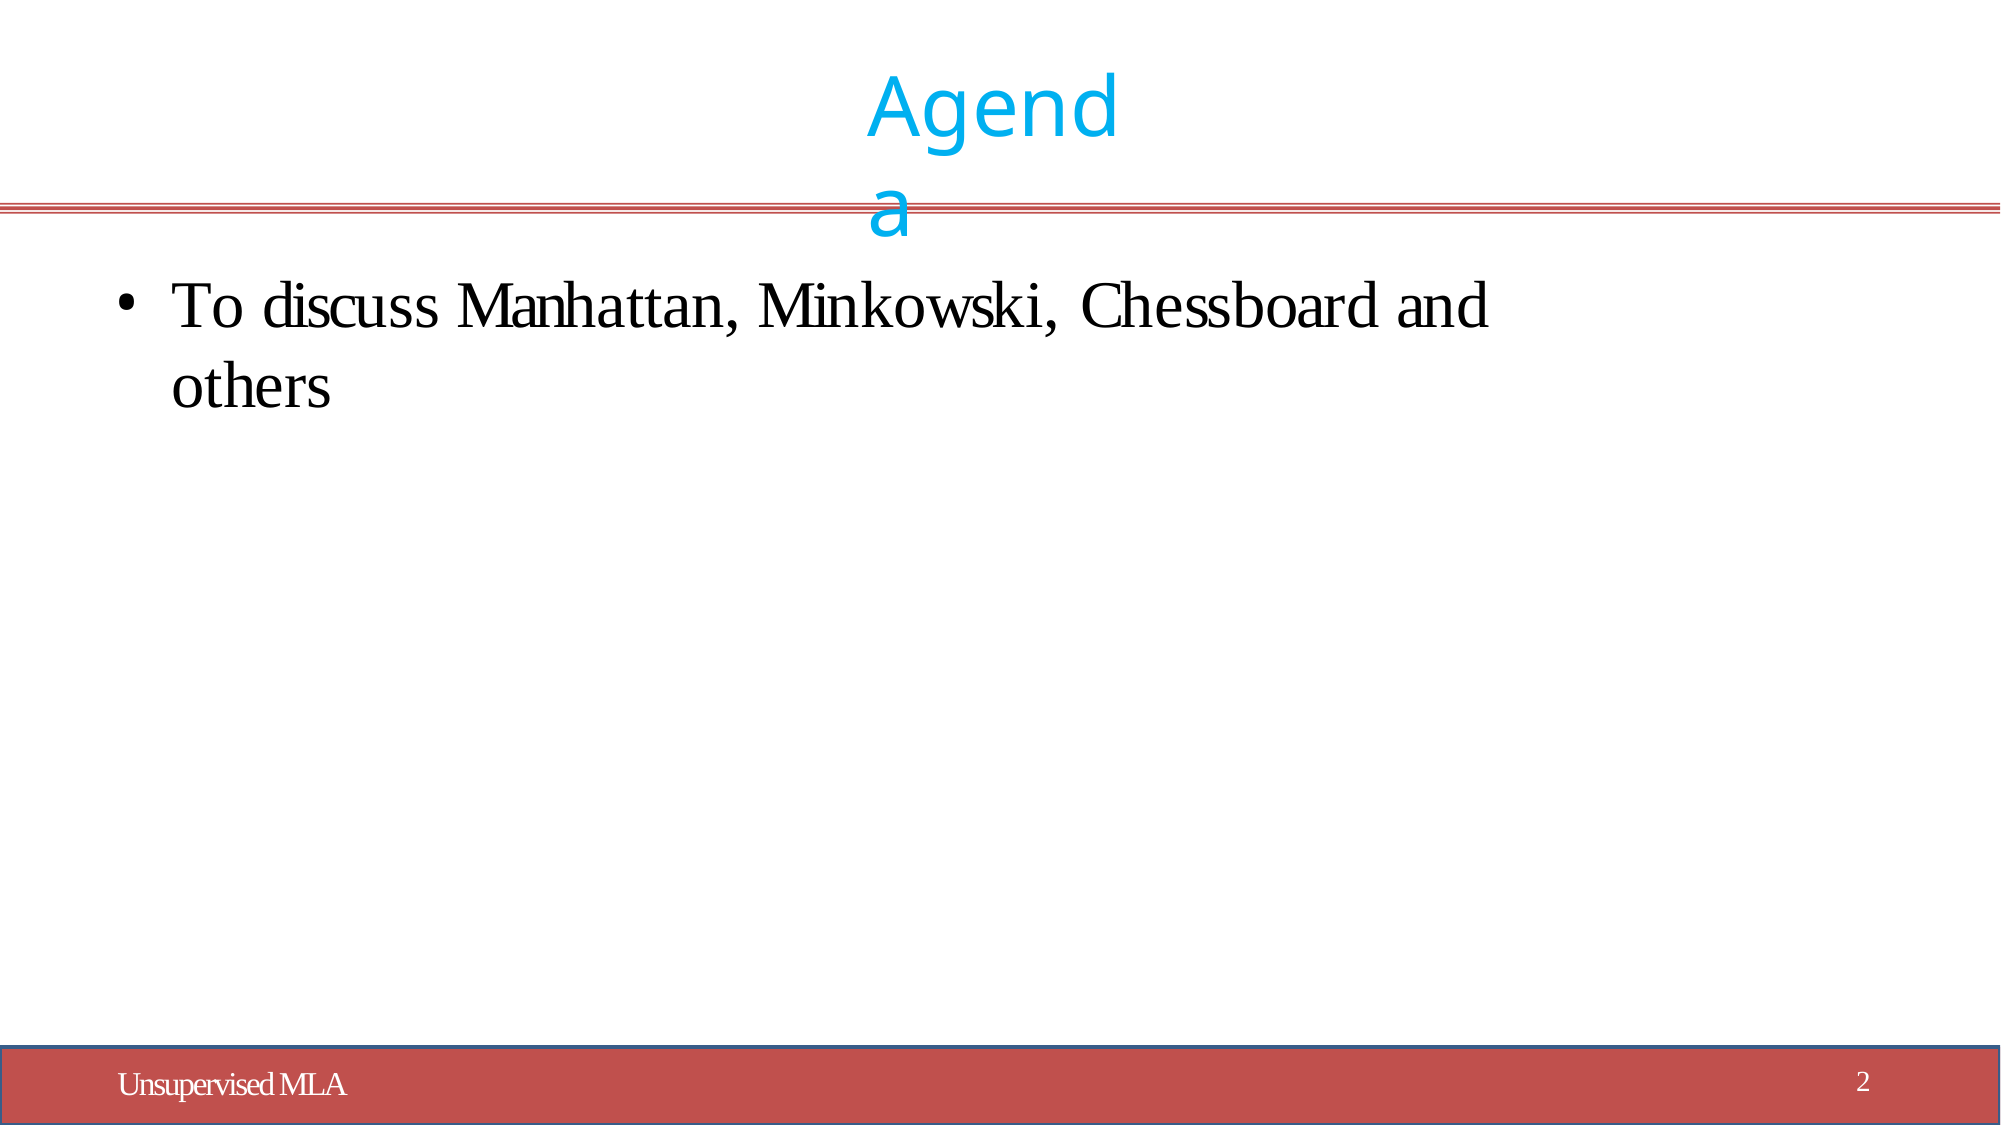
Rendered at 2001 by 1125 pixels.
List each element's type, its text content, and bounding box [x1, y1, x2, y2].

slide_number 2 [1849, 1065, 1890, 1125]
footer Unsupervised MLA [115, 1065, 400, 1125]
title Agenda [865, 50, 1134, 253]
text_box To discuss Manhattan, Minkowski, Chessboard and others [112, 258, 1553, 421]
